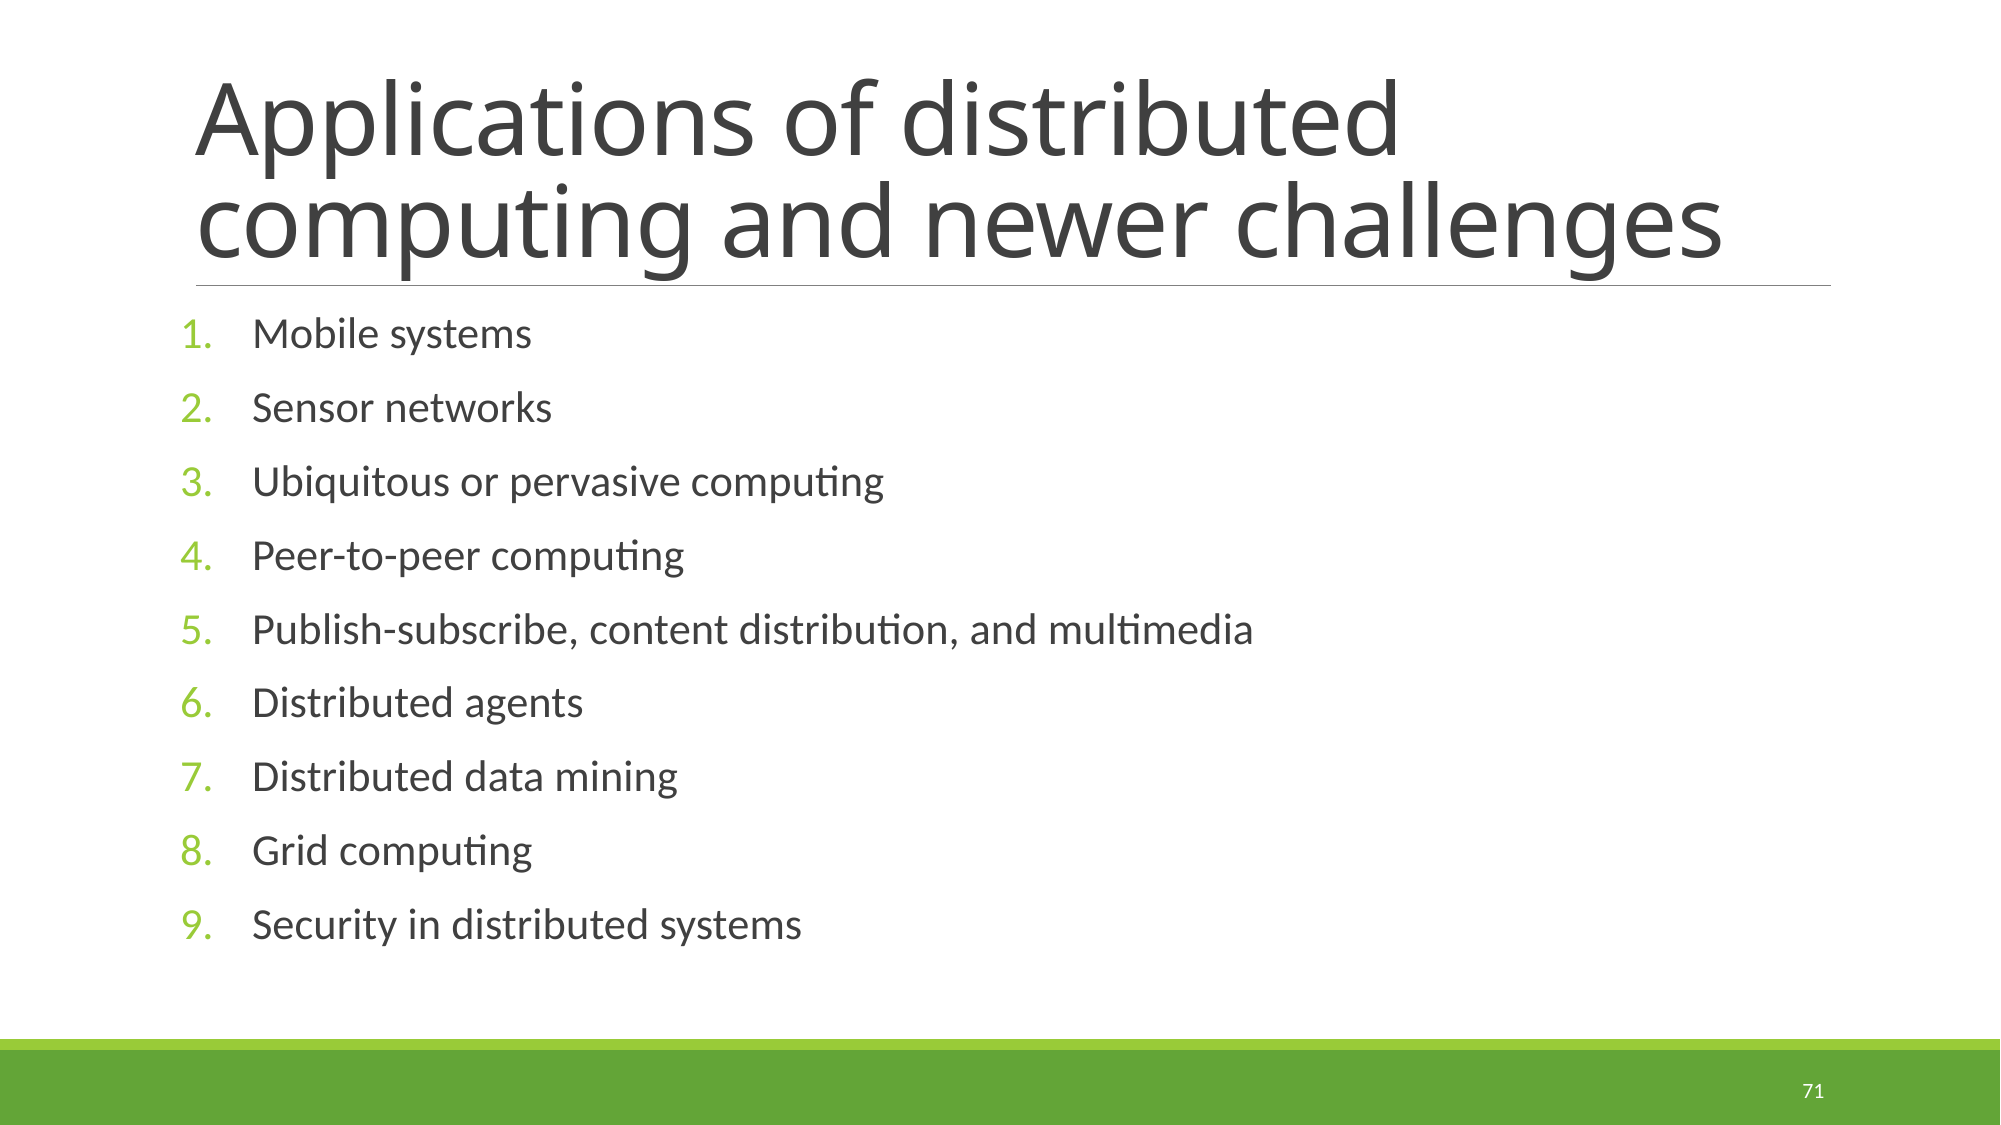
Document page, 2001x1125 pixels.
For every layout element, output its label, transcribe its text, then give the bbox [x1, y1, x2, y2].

slide_number 71 [1624, 1059, 1840, 1120]
title Applications of distributed computing and newer challenges [180, 47, 1830, 285]
list Mobile systems Sensor networks Ubiquitous or pervasive computing Peer-to-peer computing Publish-subscribe, content distribution, and multimedia Distributed agents Distributed data mining Grid computing Security in distributed systems [180, 302, 1830, 963]
